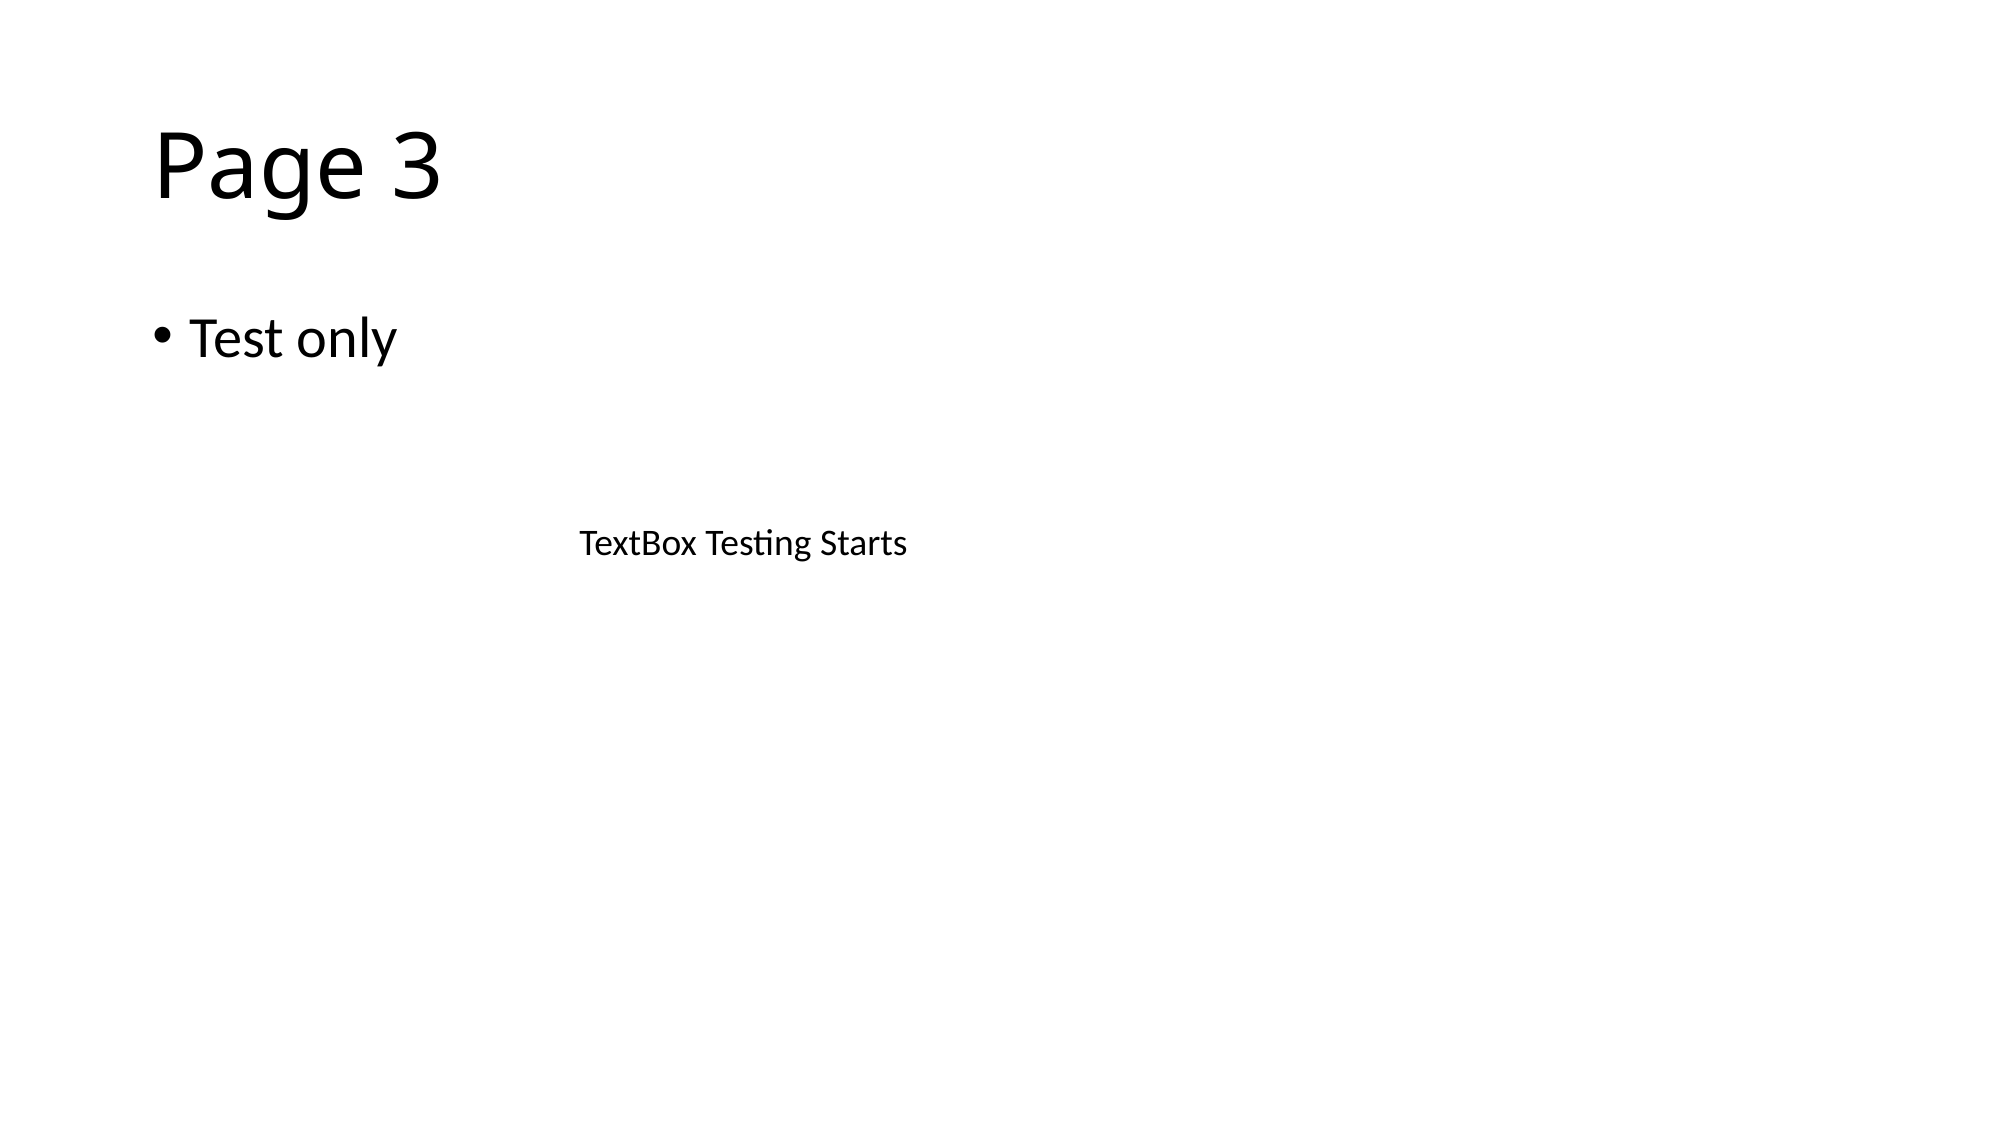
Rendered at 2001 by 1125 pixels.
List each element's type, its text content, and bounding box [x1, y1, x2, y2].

text_box TextBox Testing Starts [564, 510, 1317, 571]
list Test only [137, 299, 1863, 1014]
title Page 3 [137, 59, 1863, 278]
